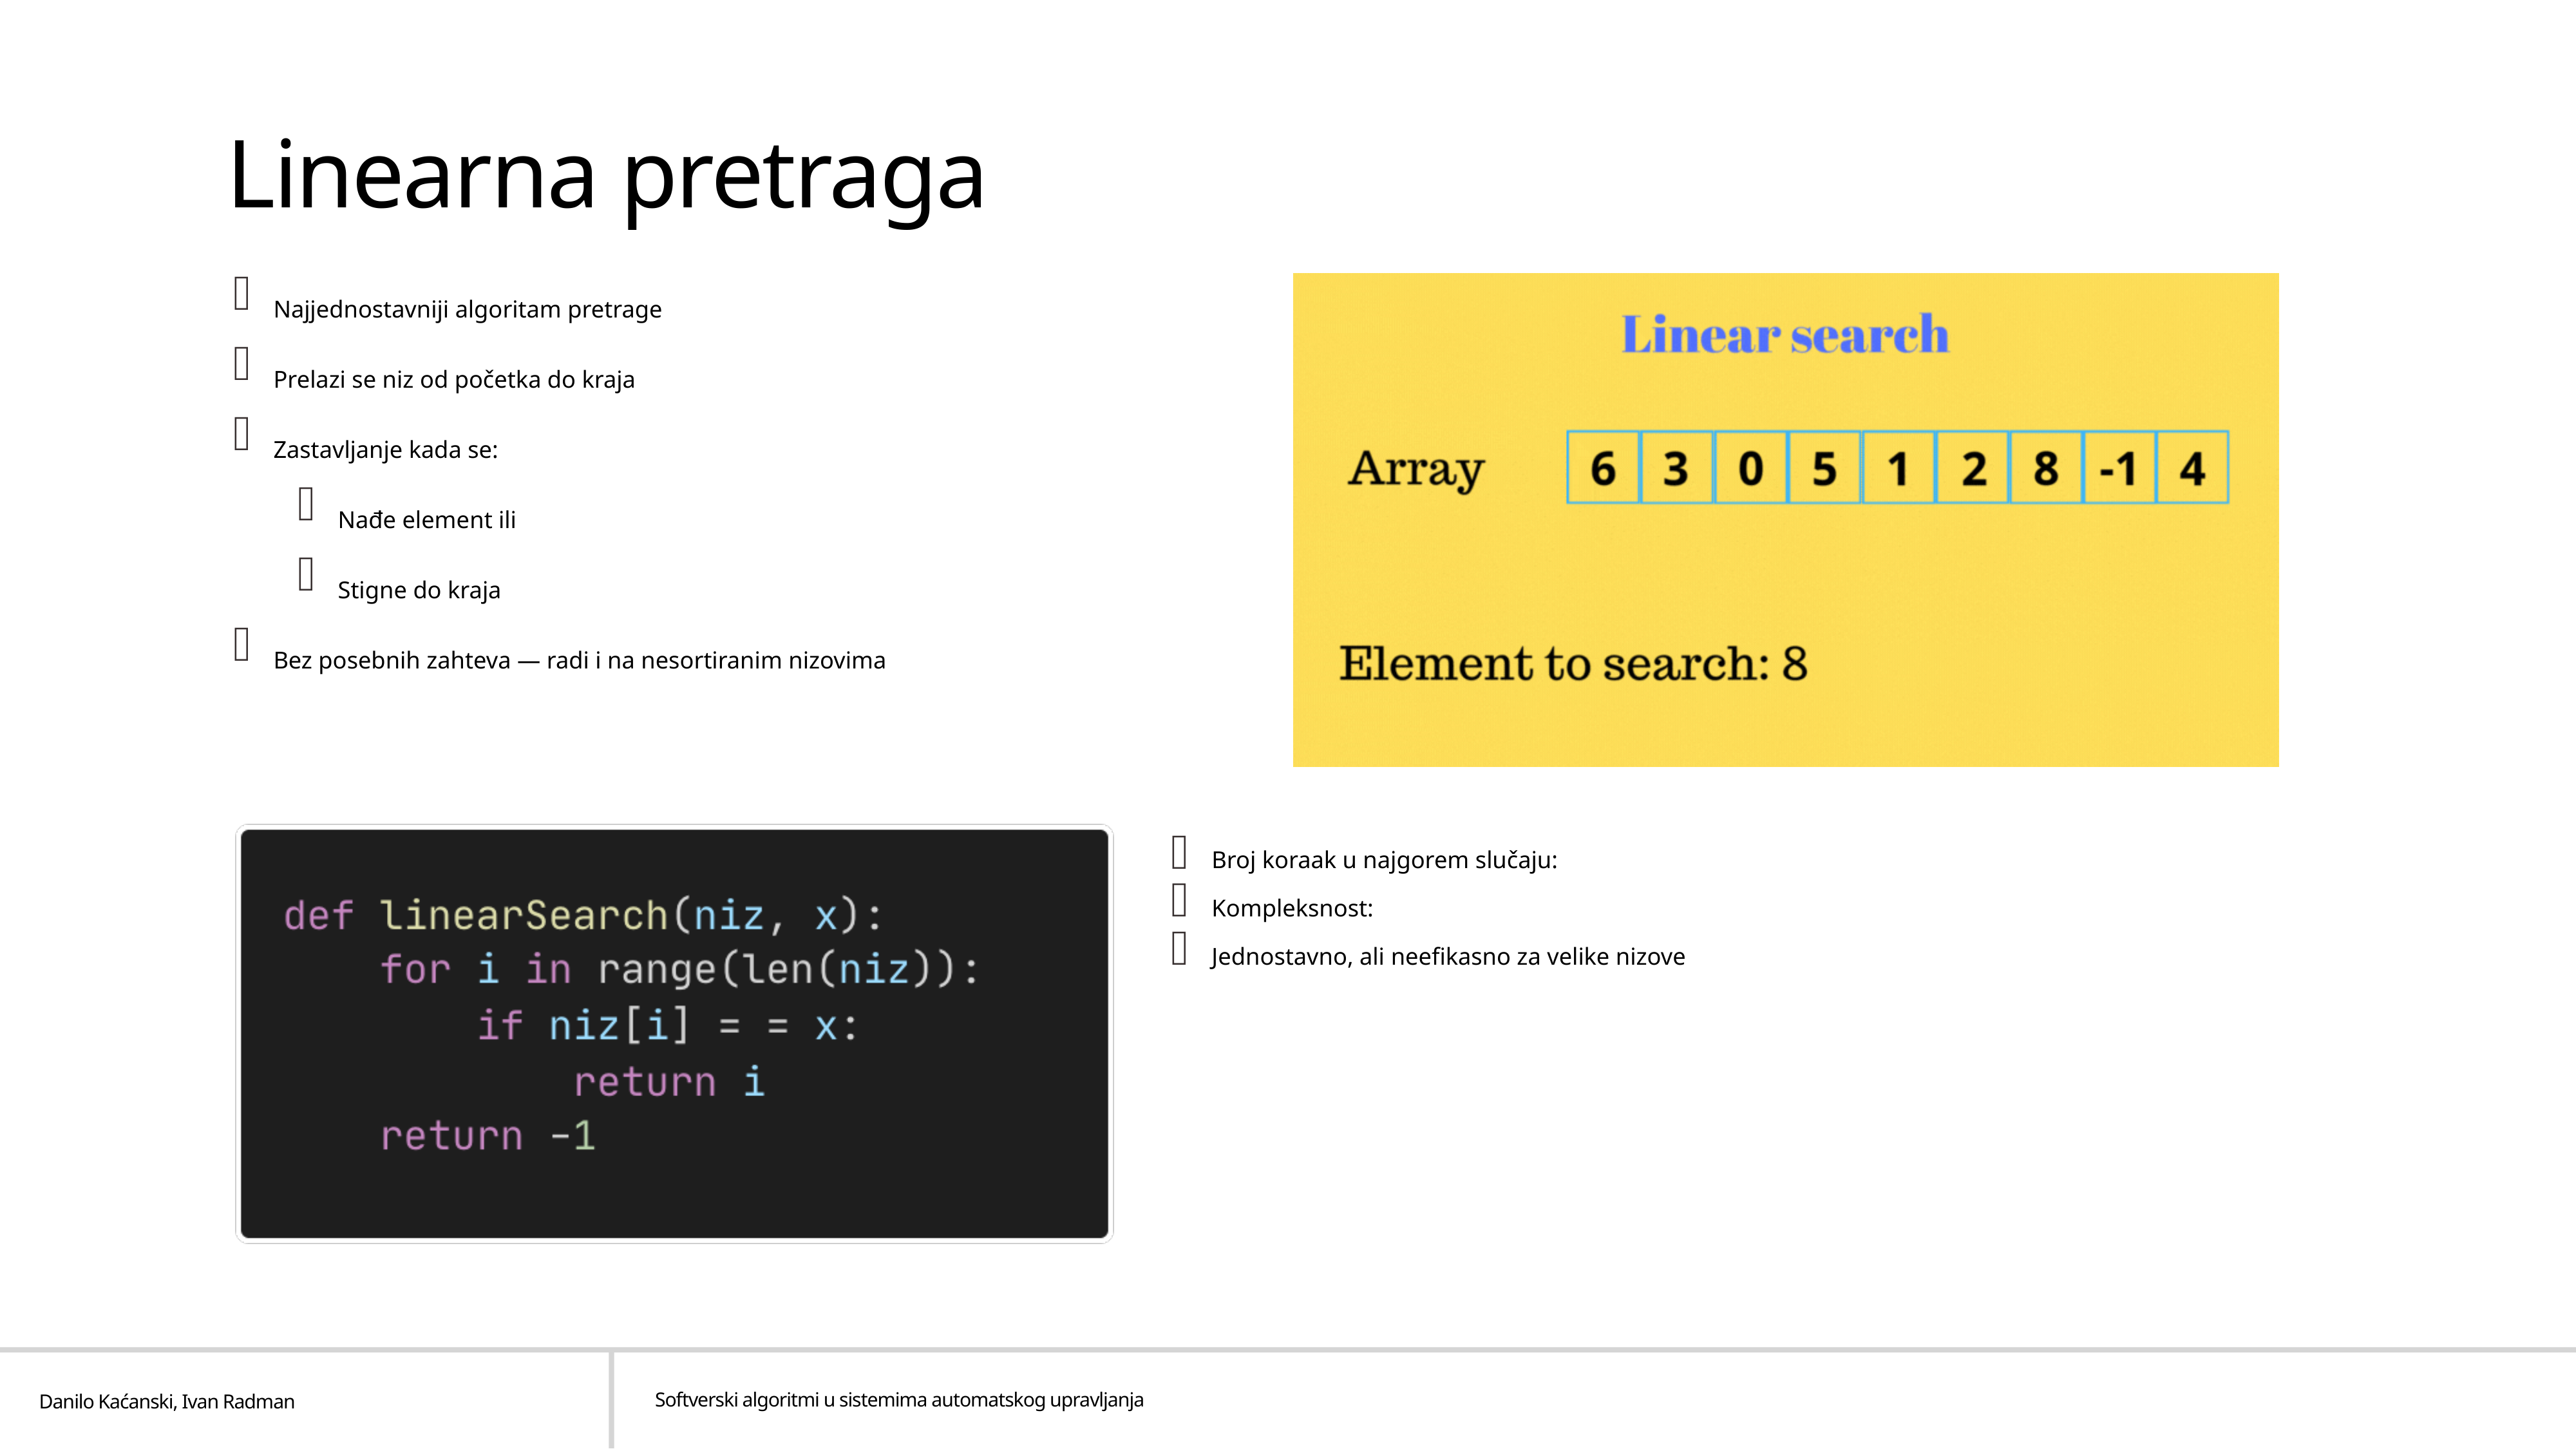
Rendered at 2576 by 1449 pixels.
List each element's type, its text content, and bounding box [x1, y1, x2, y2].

text_box Broj koraak u najgorem slučaju: Kompleksnost: Jednostavno, ali neefikasno za velike nizove [1263, 826, 2139, 1122]
list Najjednostavniji algoritam pretrage Prelazi se niz od početka do kraja Zastavljanje kada se: Nađe element ili Stigne do kraja Bez posebnih zahteva — radi i na nesortiranim nizovima [214, 253, 1201, 674]
picture [1293, 273, 2280, 767]
title Linearna pretraga [220, 21, 2415, 232]
picture [84, 674, 1263, 1394]
